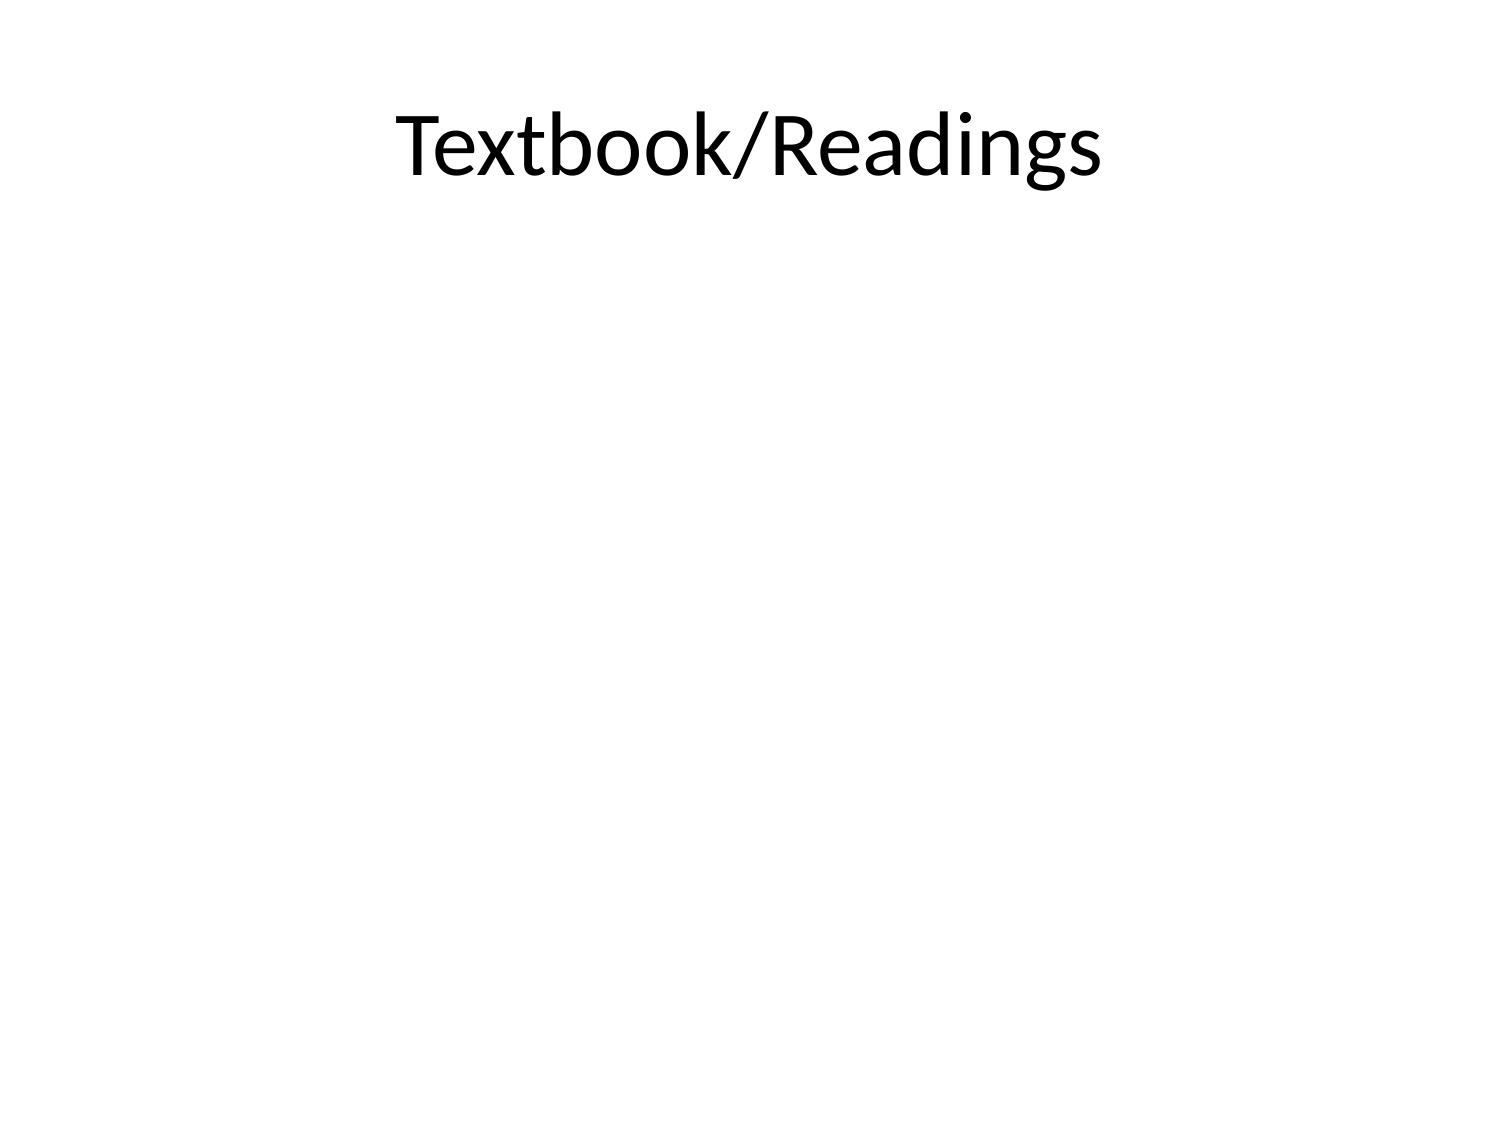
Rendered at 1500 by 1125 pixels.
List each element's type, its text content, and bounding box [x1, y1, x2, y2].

title Textbook/Readings [75, 45, 1425, 233]
